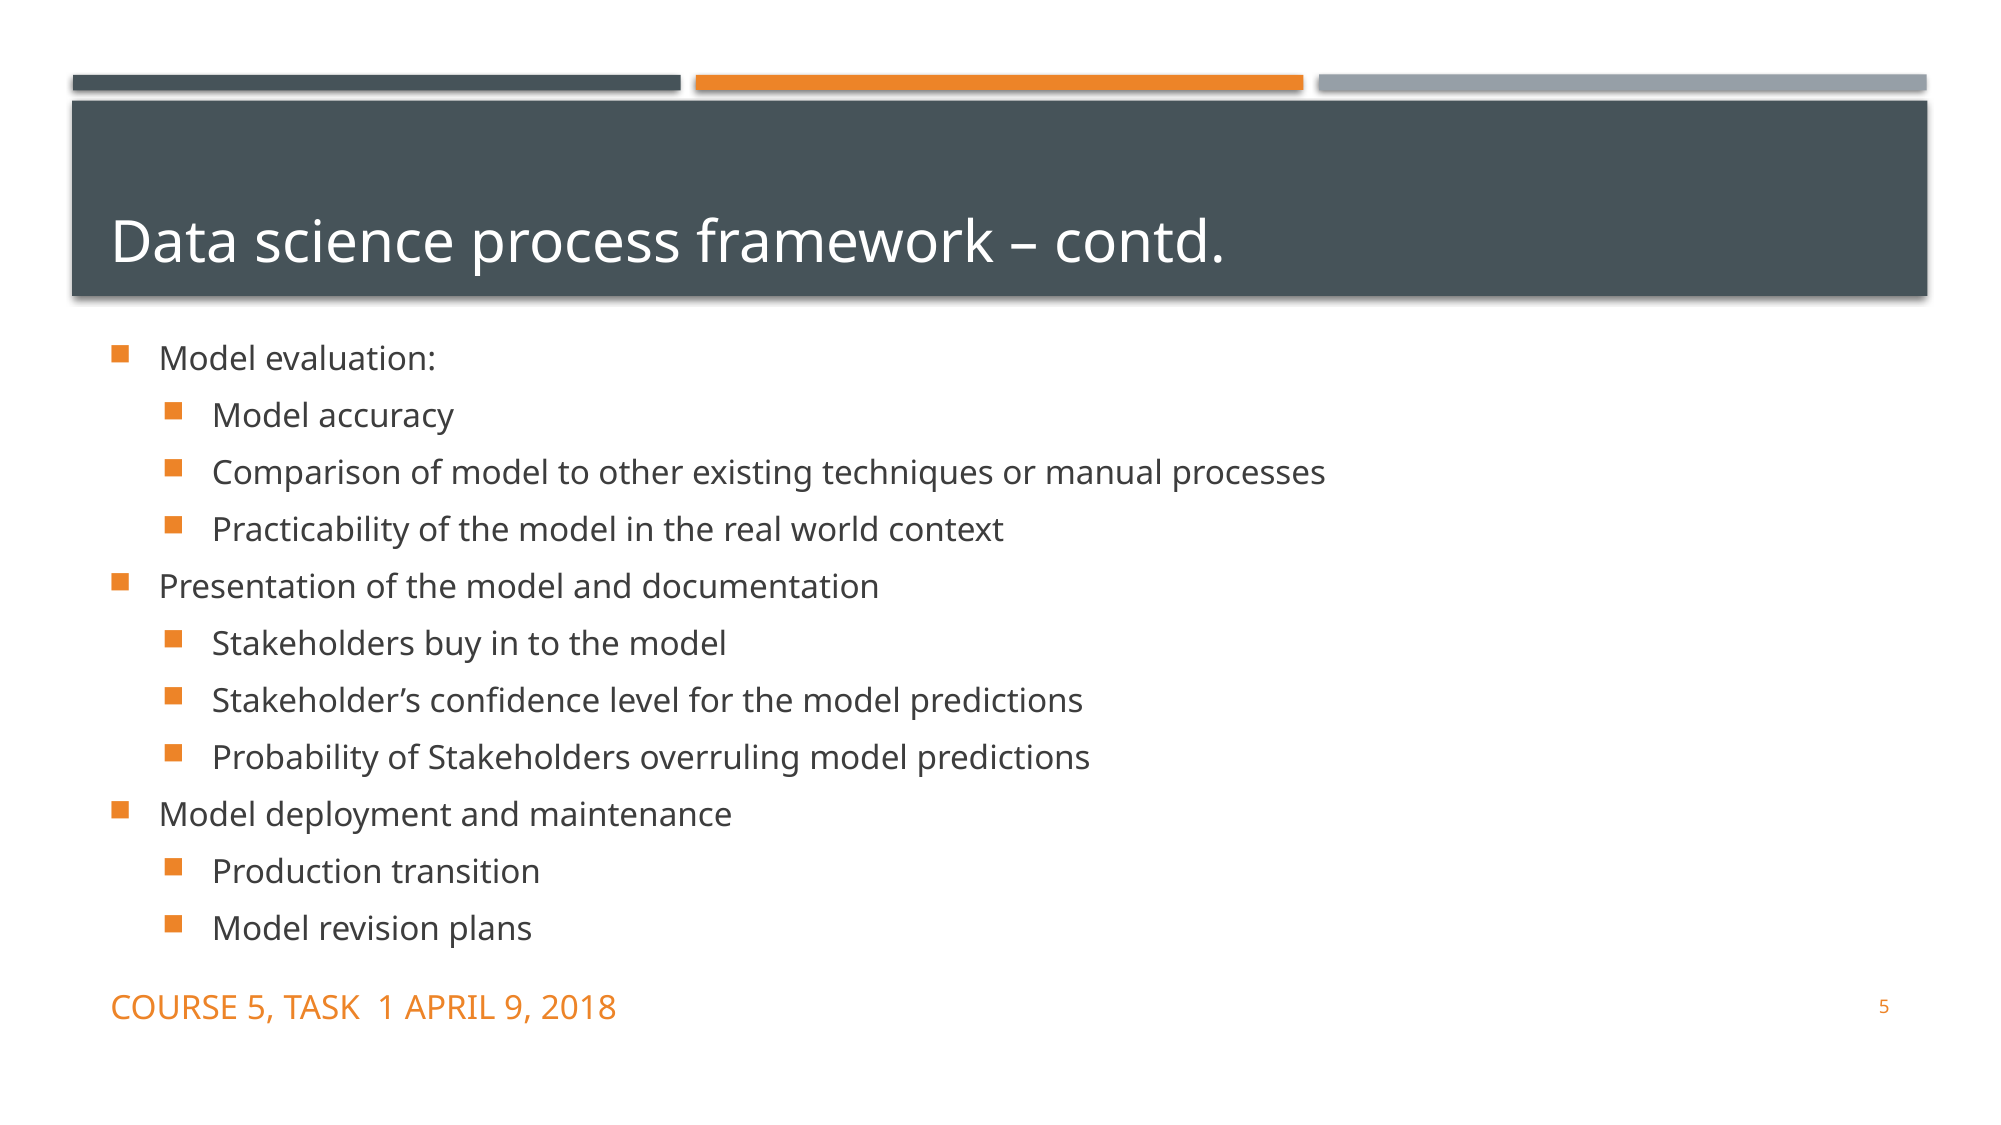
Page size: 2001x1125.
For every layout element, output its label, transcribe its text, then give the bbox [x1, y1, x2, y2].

list Model evaluation: Model accuracy Comparison of model to other existing techniques or manual processes Practicability of the model in the real world context Presentation of the model and documentation Stakeholders buy in to the model Stakeholder’s confidence level for the model predictions Probability of Stakeholders overruling model predictions Model deployment and maintenance Production transition Model revision plans [93, 313, 1903, 975]
footer Course 5, Task 1 April 9, 2018 [95, 976, 1230, 1037]
slide_number 5 [1732, 977, 1905, 1037]
title Data science process framework – contd. [95, 115, 1905, 282]
